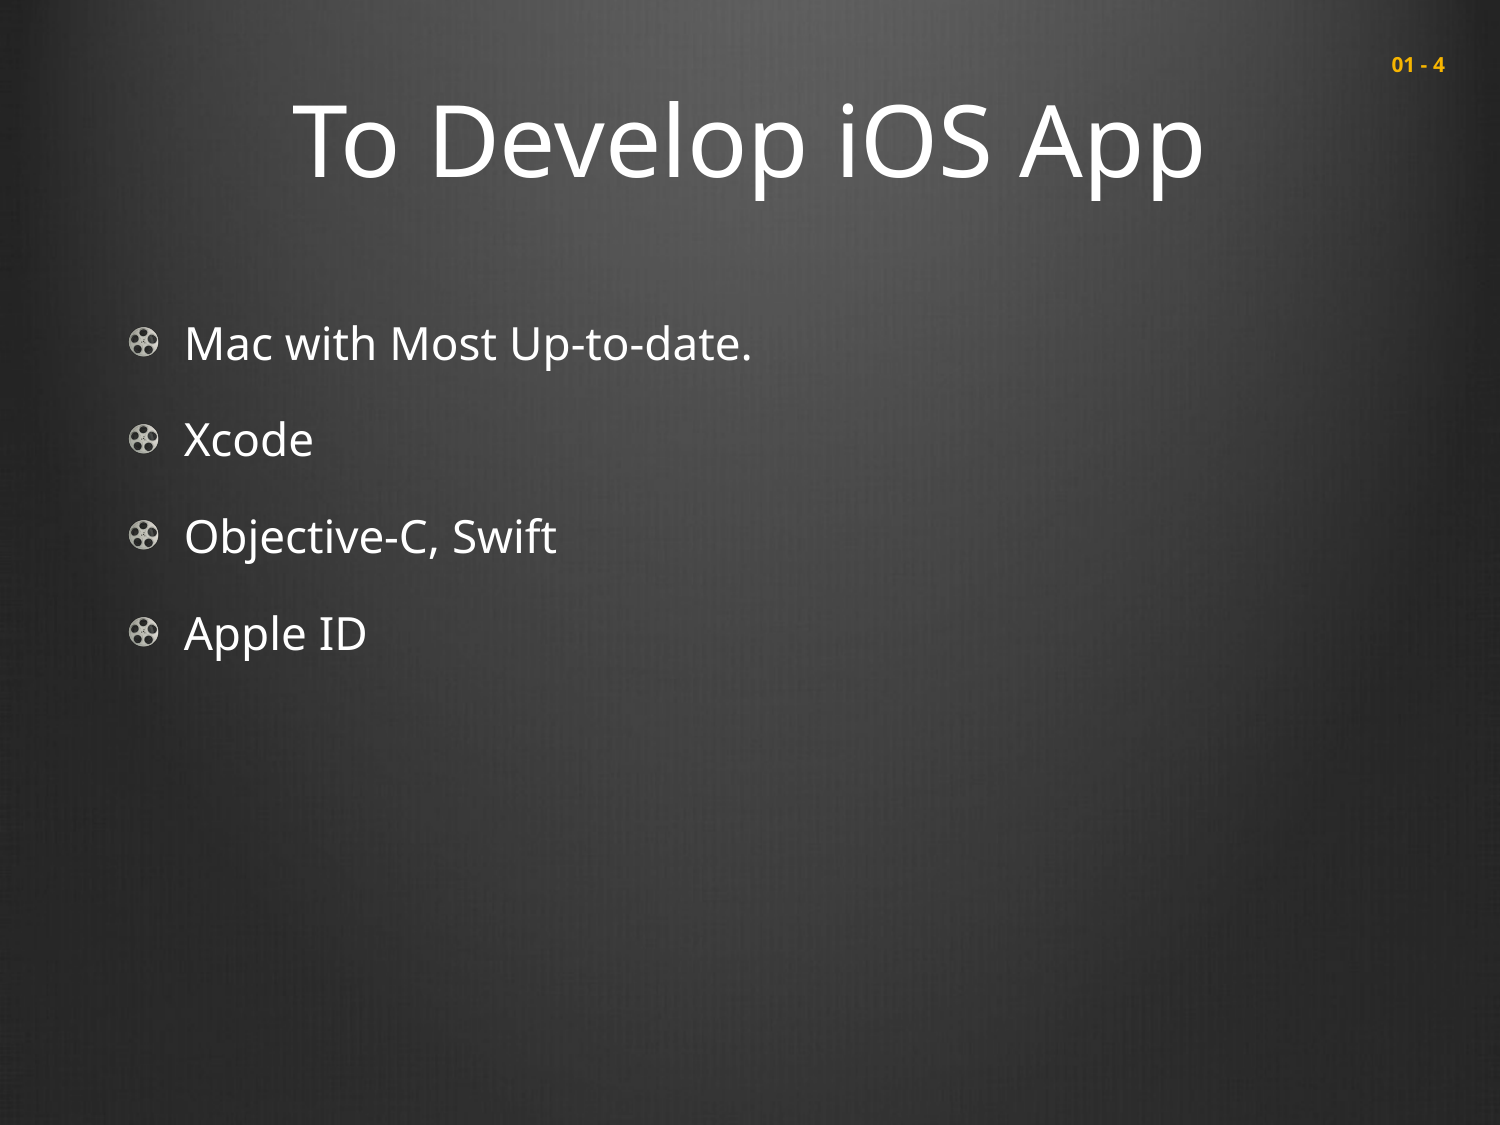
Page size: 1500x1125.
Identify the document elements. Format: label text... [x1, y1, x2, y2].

text_box 01 - 4 [1306, 43, 1460, 86]
title To Develop iOS App [112, 19, 1388, 255]
picture [127, 325, 160, 358]
picture [127, 518, 160, 551]
list Mac with Most Up-to-date. Xcode Objective-C, Swift Apple ID [112, 306, 1388, 1005]
picture [127, 615, 160, 648]
picture [127, 422, 160, 455]
